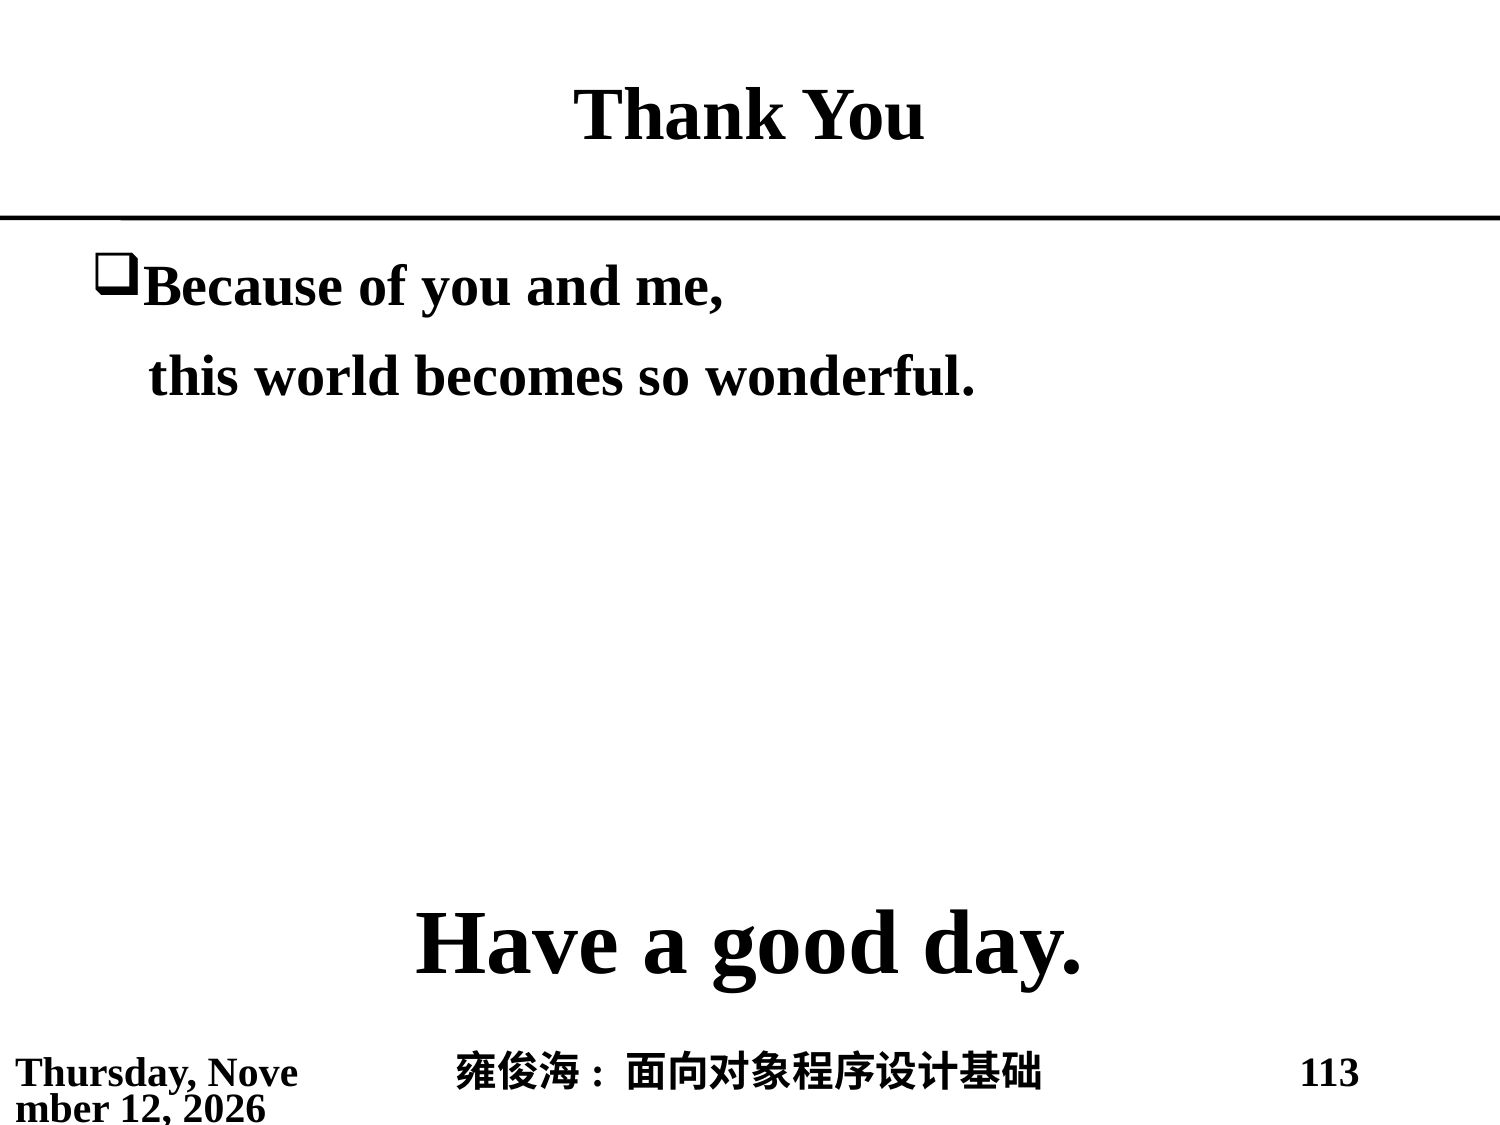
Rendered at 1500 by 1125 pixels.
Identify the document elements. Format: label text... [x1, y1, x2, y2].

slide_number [0, 1042, 337, 1103]
title Thank You [0, 0, 1500, 217]
list Because of you and me, this world becomes so wonderful. Have a good day. [75, 239, 1425, 1042]
footer 雍俊海: 面向对象程序设计基础 [337, 1042, 1161, 1103]
slide_number 113 [1161, 1042, 1499, 1103]
